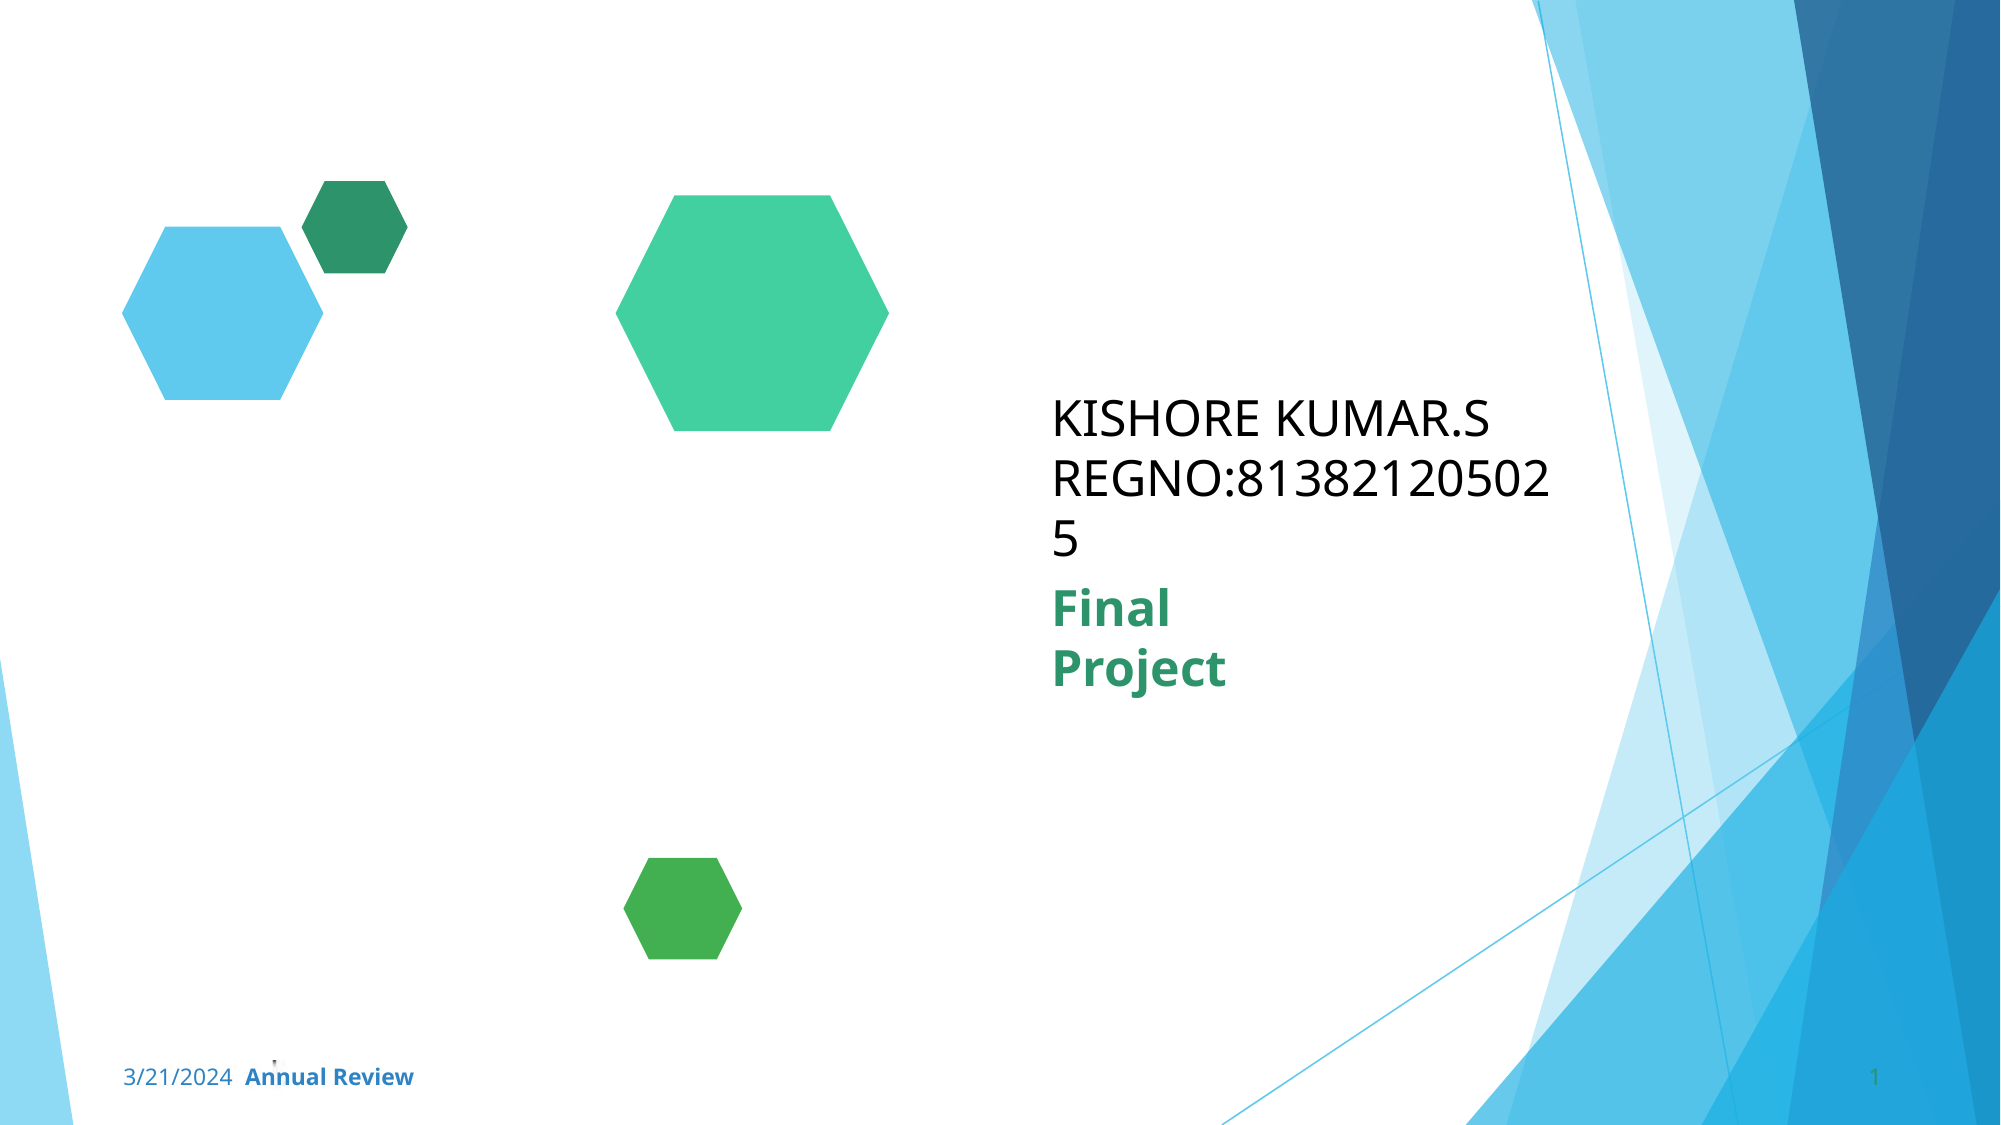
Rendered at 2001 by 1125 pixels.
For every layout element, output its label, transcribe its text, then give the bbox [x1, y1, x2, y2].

slide_number ‹#› [1862, 1061, 1888, 1125]
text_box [121, 180, 408, 401]
title KISHORE KUMAR.S REGNO:813821205025 [524, 339, 1562, 672]
picture [110, 1060, 463, 1094]
text_box [623, 857, 743, 960]
text_box Final Project [1049, 574, 1355, 697]
text_box [615, 195, 890, 339]
